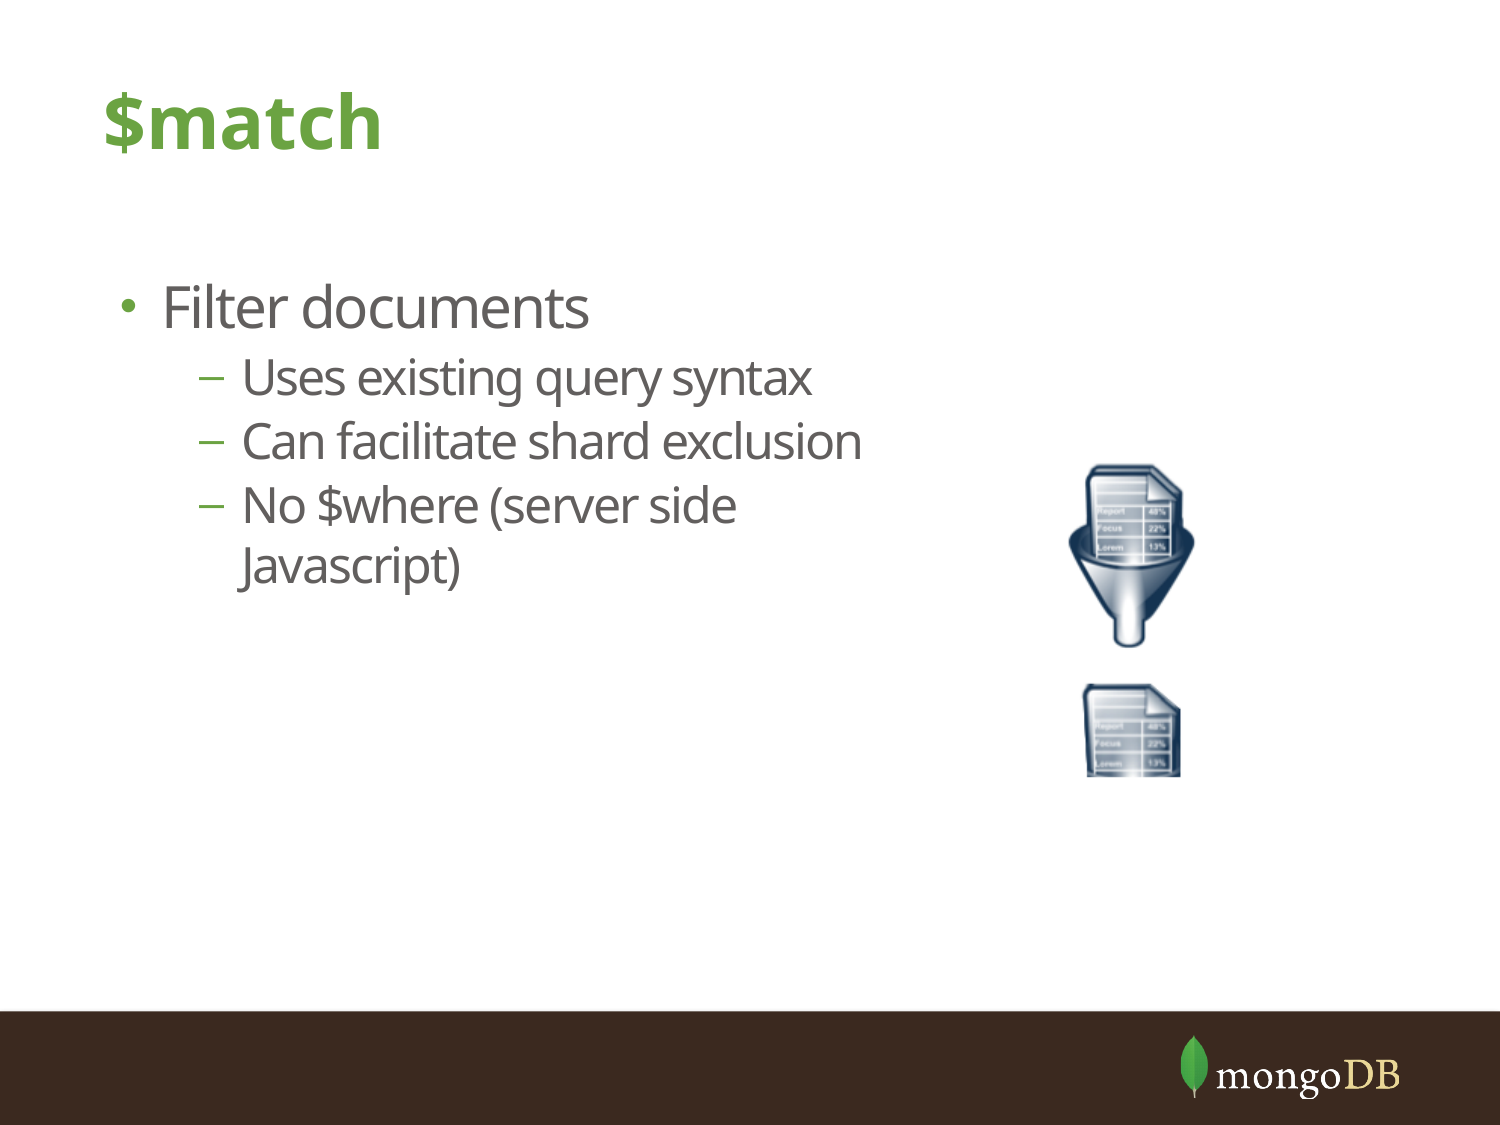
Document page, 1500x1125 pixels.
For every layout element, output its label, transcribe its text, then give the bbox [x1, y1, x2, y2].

title $match [103, 55, 1399, 195]
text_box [1063, 450, 1214, 795]
list Filter documents Uses existing query syntax Can facilitate shard exclusion No $where (server side Javascript) [119, 266, 953, 573]
